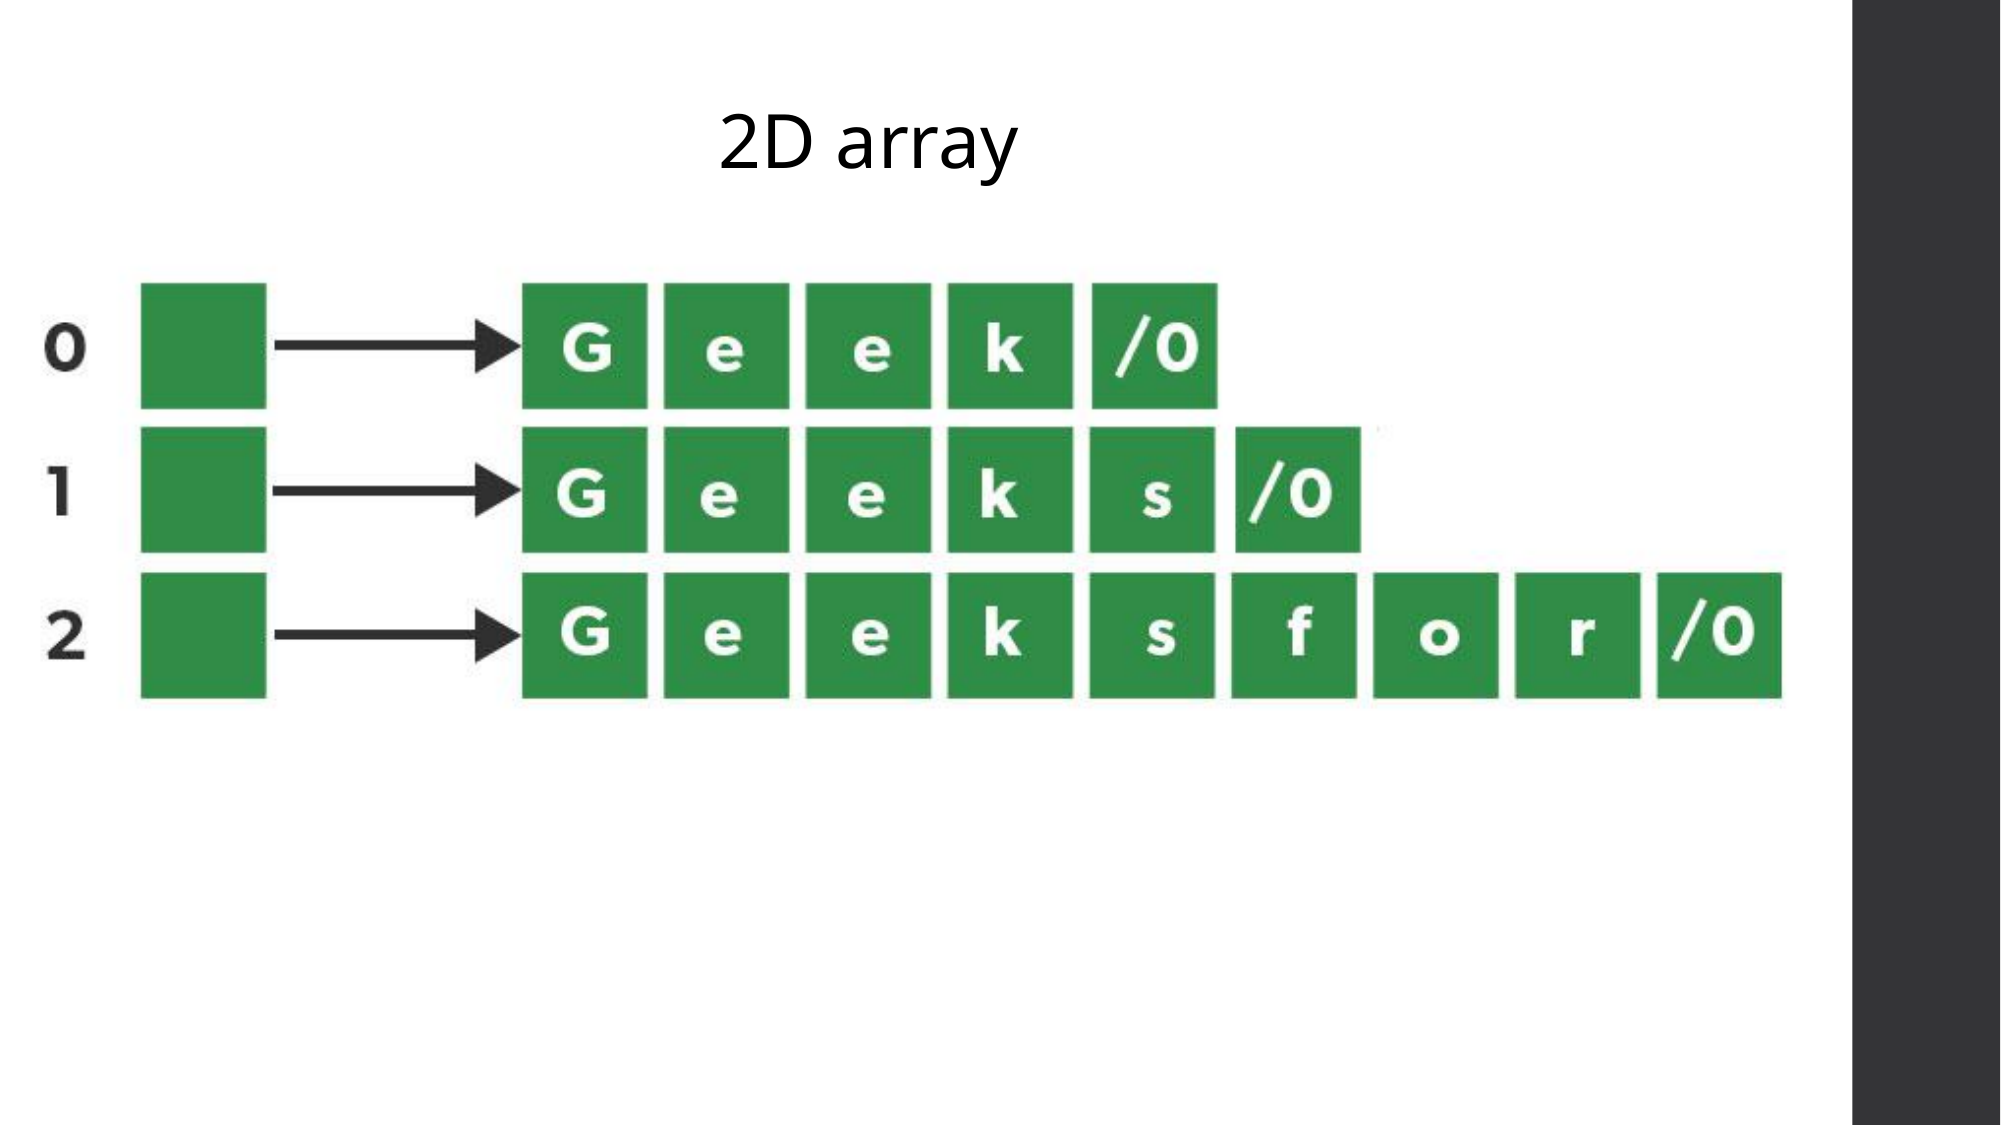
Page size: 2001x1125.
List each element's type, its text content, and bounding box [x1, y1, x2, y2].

text_box 2D array [704, 85, 1648, 188]
picture [0, 191, 1849, 770]
